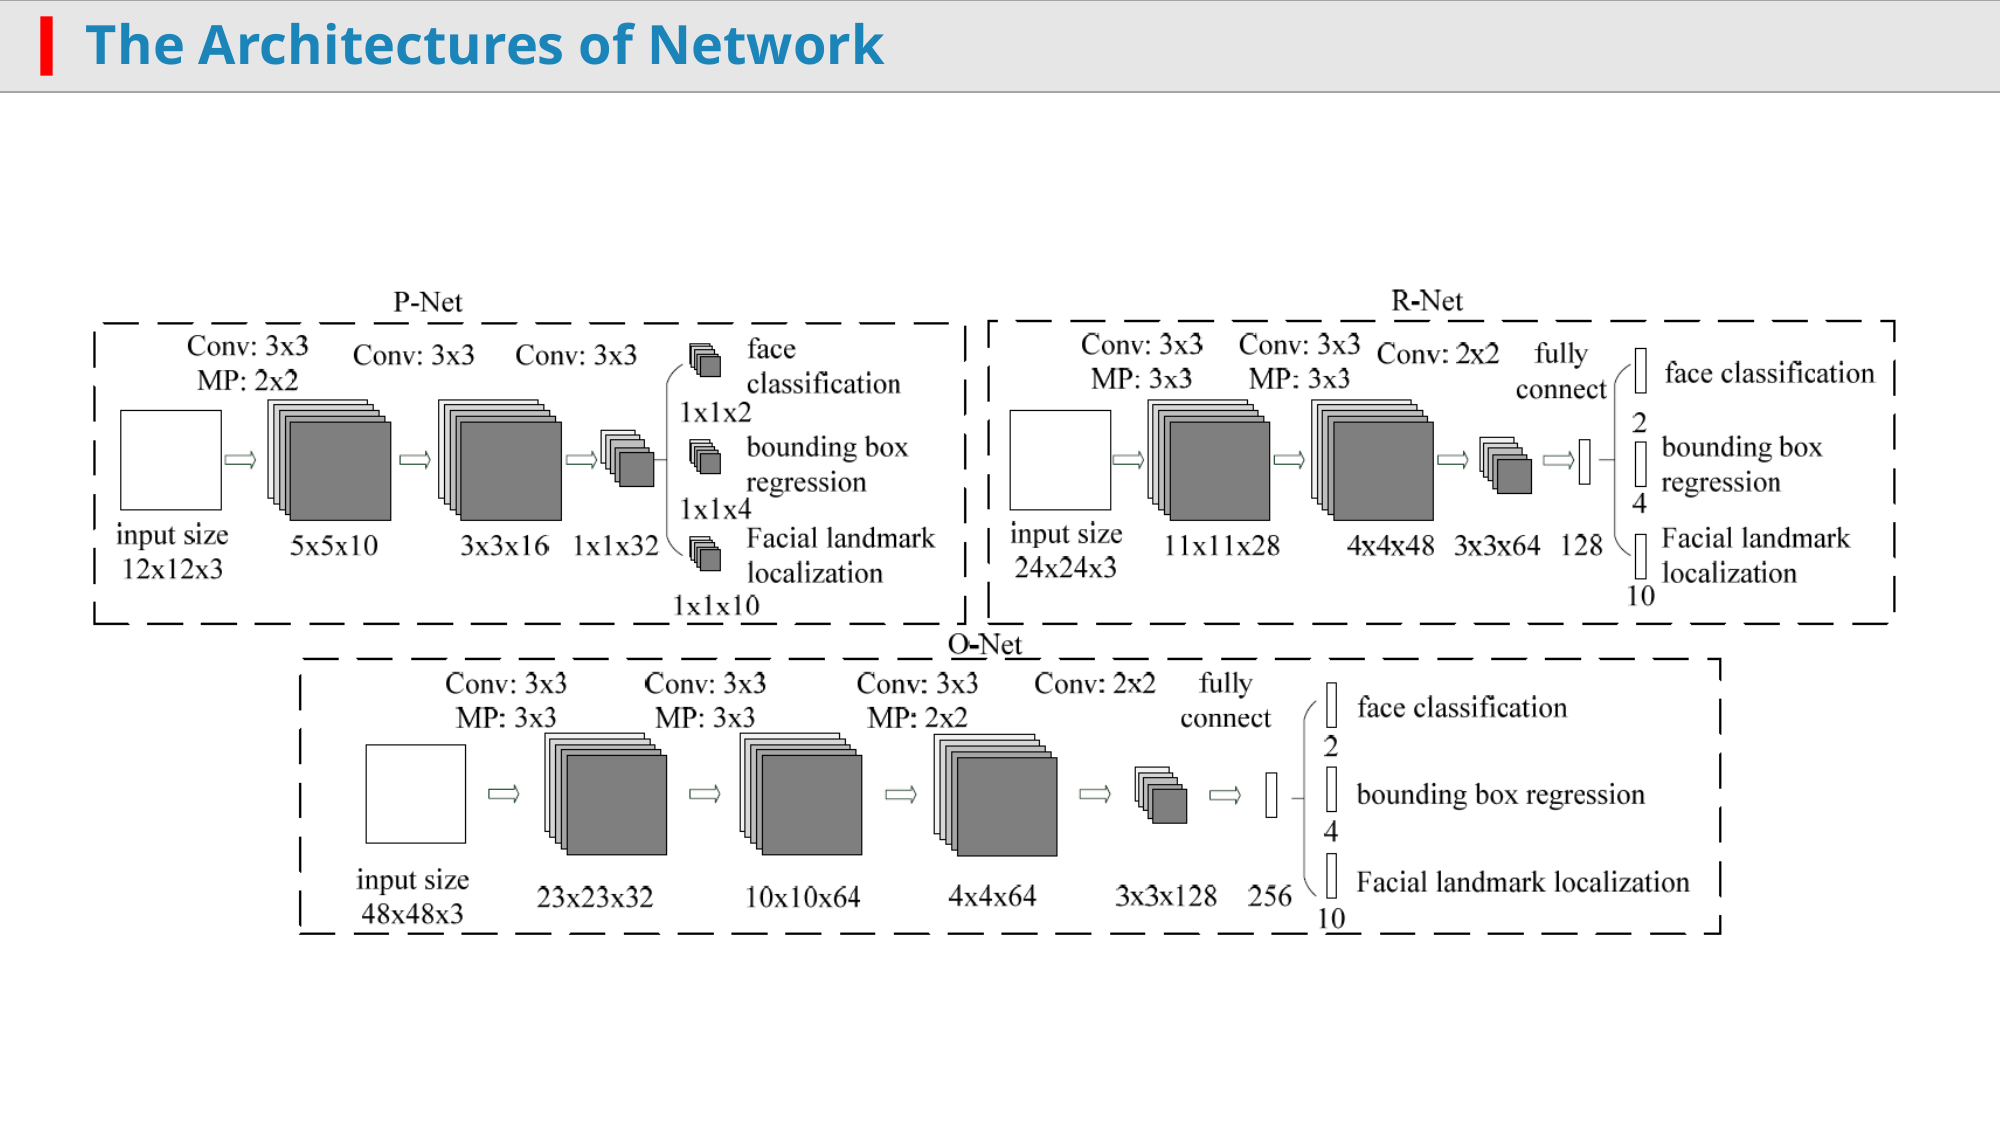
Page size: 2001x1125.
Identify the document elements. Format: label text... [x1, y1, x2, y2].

text_box The Architectures of Network [70, 0, 2000, 102]
text_box [0, 0, 70, 93]
picture [70, 279, 1912, 942]
text_box [39, 15, 54, 77]
